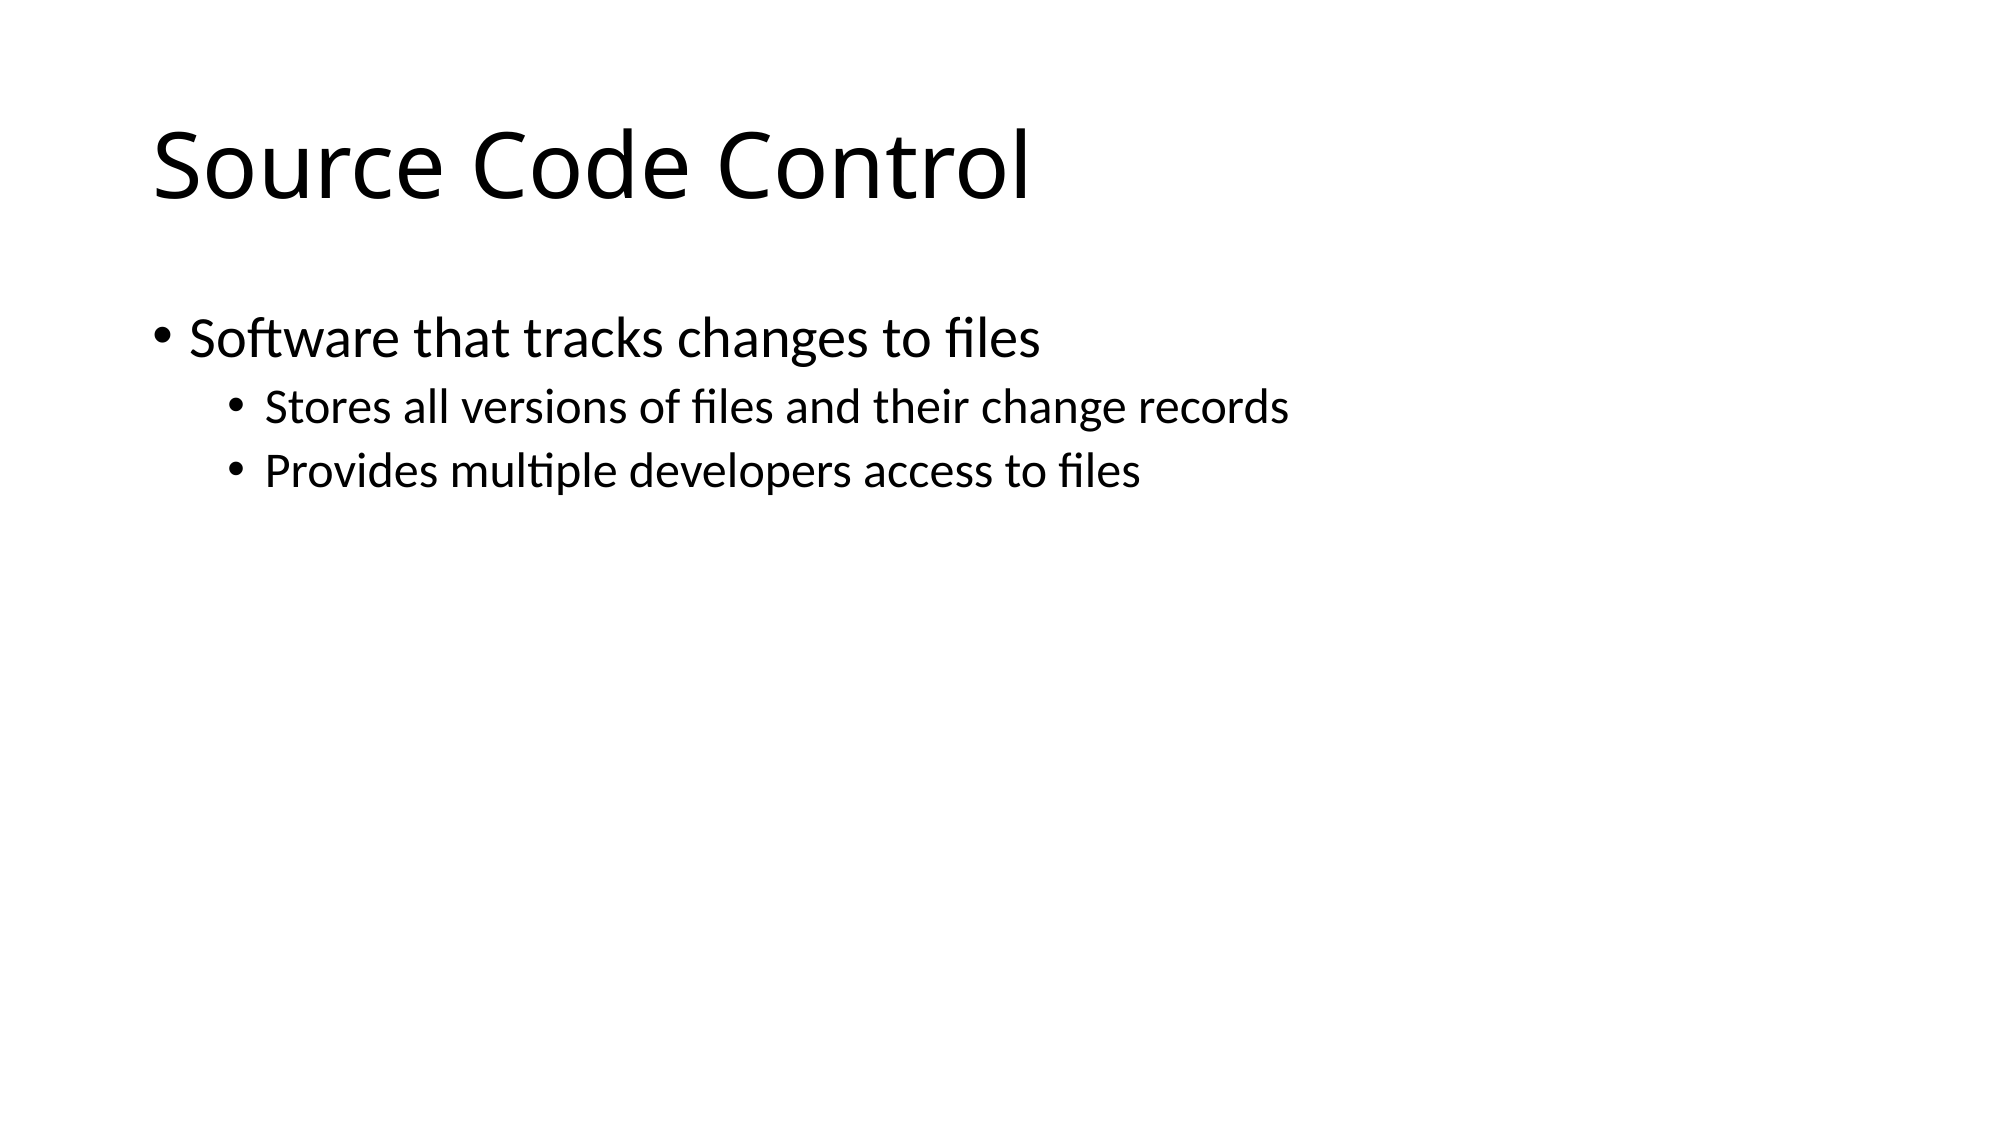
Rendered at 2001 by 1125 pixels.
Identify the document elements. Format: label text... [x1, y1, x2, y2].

title Source Code Control [137, 59, 1863, 278]
list Software that tracks changes to files Stores all versions of files and their change records Provides multiple developers access to files [137, 299, 1863, 1014]
